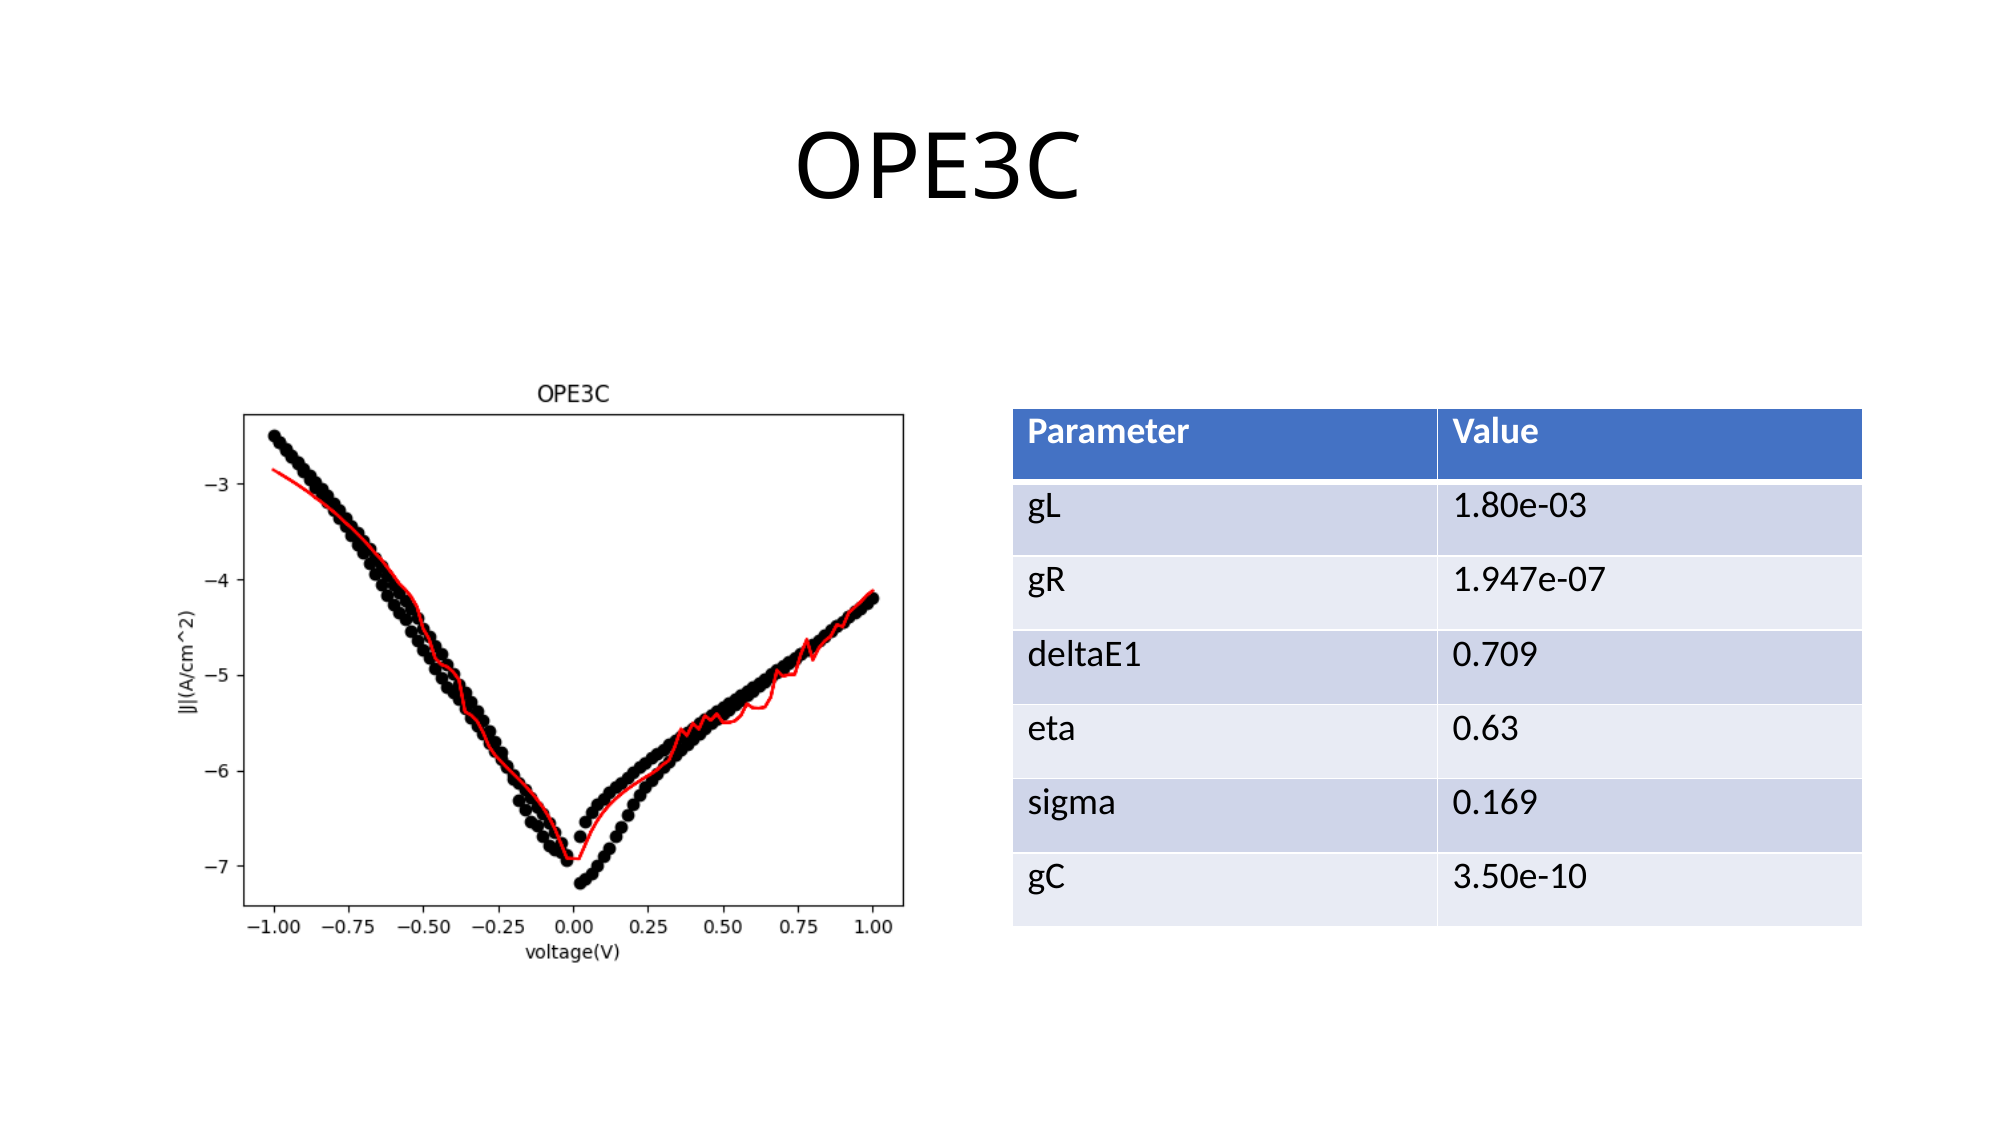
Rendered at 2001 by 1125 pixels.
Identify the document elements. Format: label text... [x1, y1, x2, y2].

table_cell eta [1013, 705, 1437, 778]
table_header Value [1438, 409, 1862, 479]
table_cell 3.50e-10 [1438, 854, 1862, 926]
table_cell gR [1013, 557, 1437, 629]
table_cell 1.80e-03 [1438, 485, 1862, 555]
table_cell sigma [1013, 779, 1437, 852]
table_cell gC [1013, 854, 1437, 926]
table_cell 0.709 [1438, 631, 1862, 704]
table_cell 1.947e-07 [1438, 557, 1862, 629]
table_header Parameter [1013, 409, 1437, 479]
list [137, 337, 988, 976]
table_cell deltaE1 [1013, 631, 1437, 704]
table_cell gL [1013, 485, 1437, 555]
table_cell 0.63 [1438, 705, 1862, 778]
title OPE3C [137, 59, 1863, 278]
table_cell 0.169 [1438, 779, 1862, 852]
